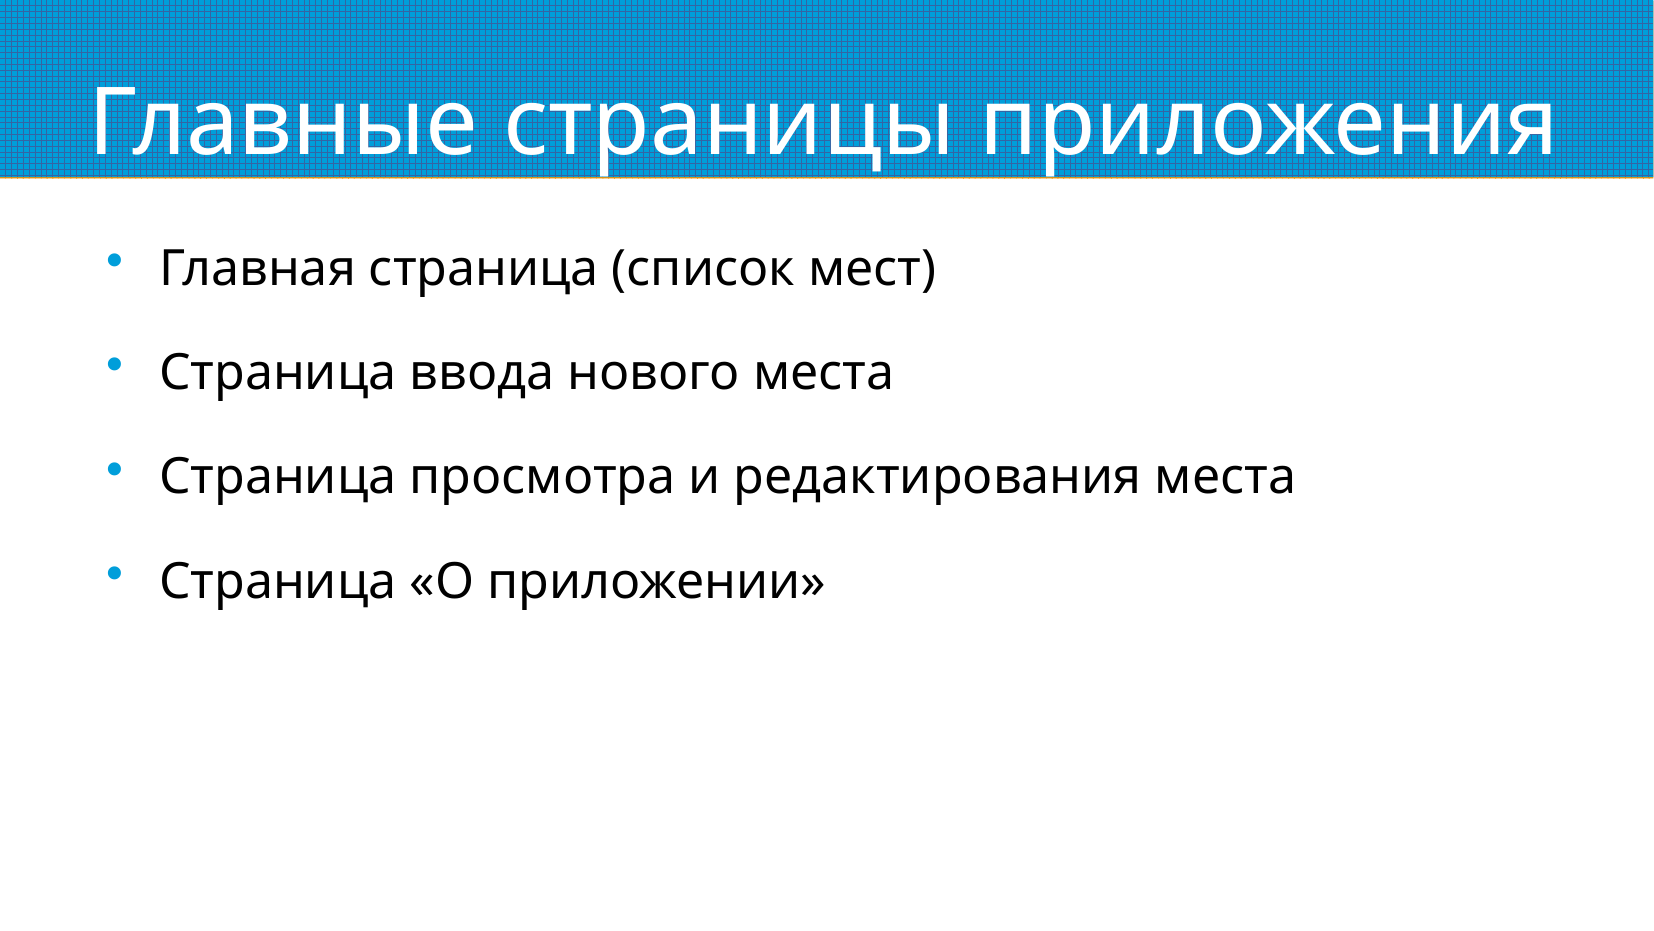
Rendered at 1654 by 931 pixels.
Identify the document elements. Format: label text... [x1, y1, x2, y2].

picture [0, 179, 1654, 931]
list Главная страница (список мест) Страница ввода нового места Страница просмотра и редактирования места Страница «О приложении» [88, 236, 1565, 812]
title Главные страницы приложения [88, 14, 1565, 178]
